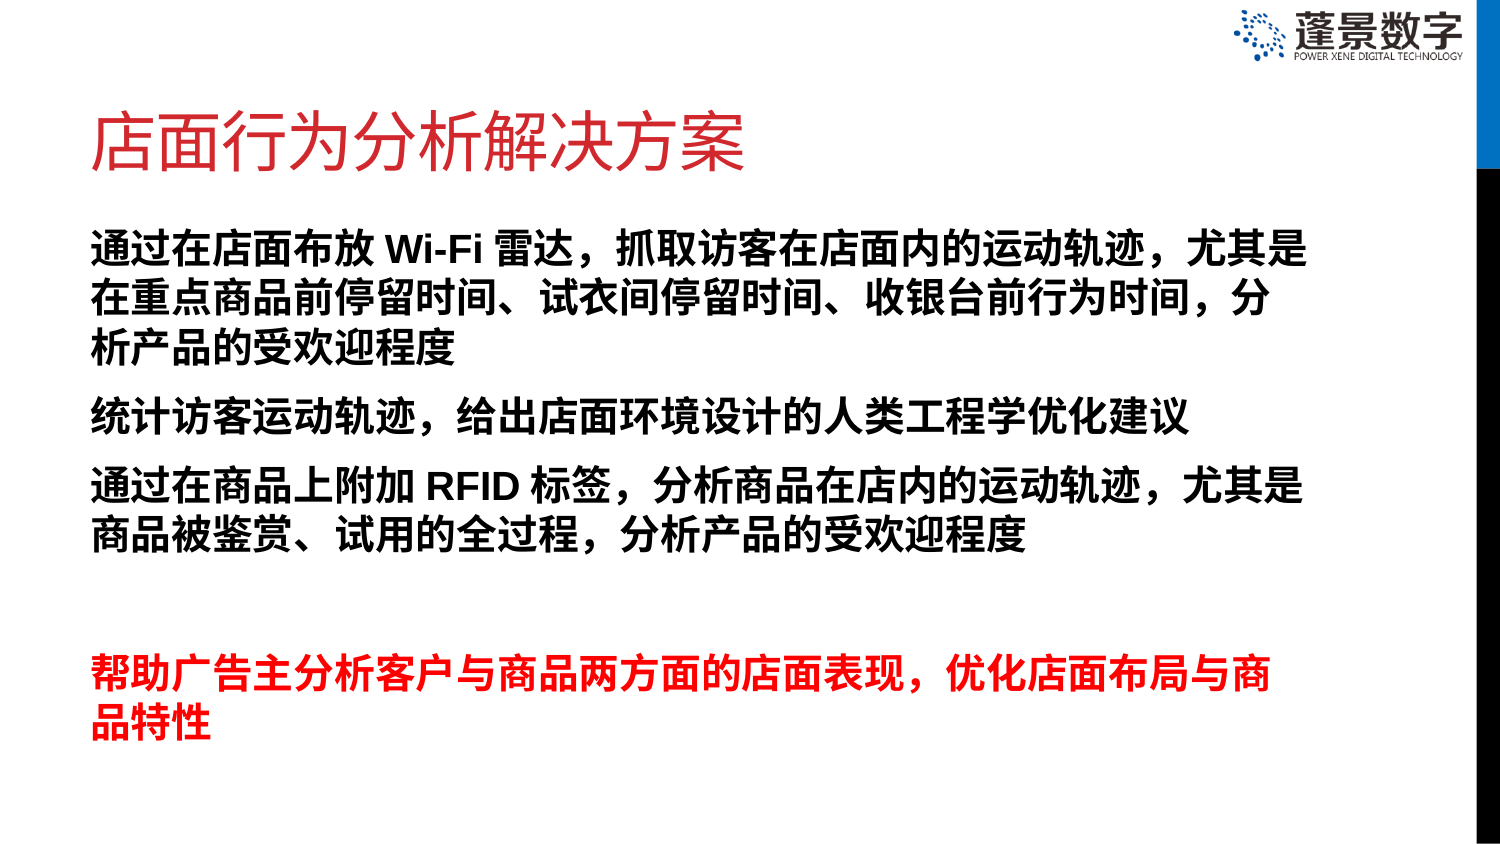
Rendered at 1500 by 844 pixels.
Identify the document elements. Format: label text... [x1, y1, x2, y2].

list 通过在店面布放Wi-Fi雷达，抓取访客在店面内的运动轨迹，尤其是在重点商品前停留时间、试衣间停留时间、收银台前行为时间，分析产品的受欢迎程度 统计访客运动轨迹，给出店面环境设计的人类工程学优化建议 通过在商品上附加RFID标签，分析商品在店内的运动轨迹，尤其是商品被鉴赏、试用的全过程，分析产品的受欢迎程度 帮助广告主分析客户与商品两方面的店面表现，优化店面布局与商品特性 [75, 215, 1325, 754]
picture [1233, 0, 1477, 68]
title 店面行为分析解决方案 [75, 18, 1025, 188]
